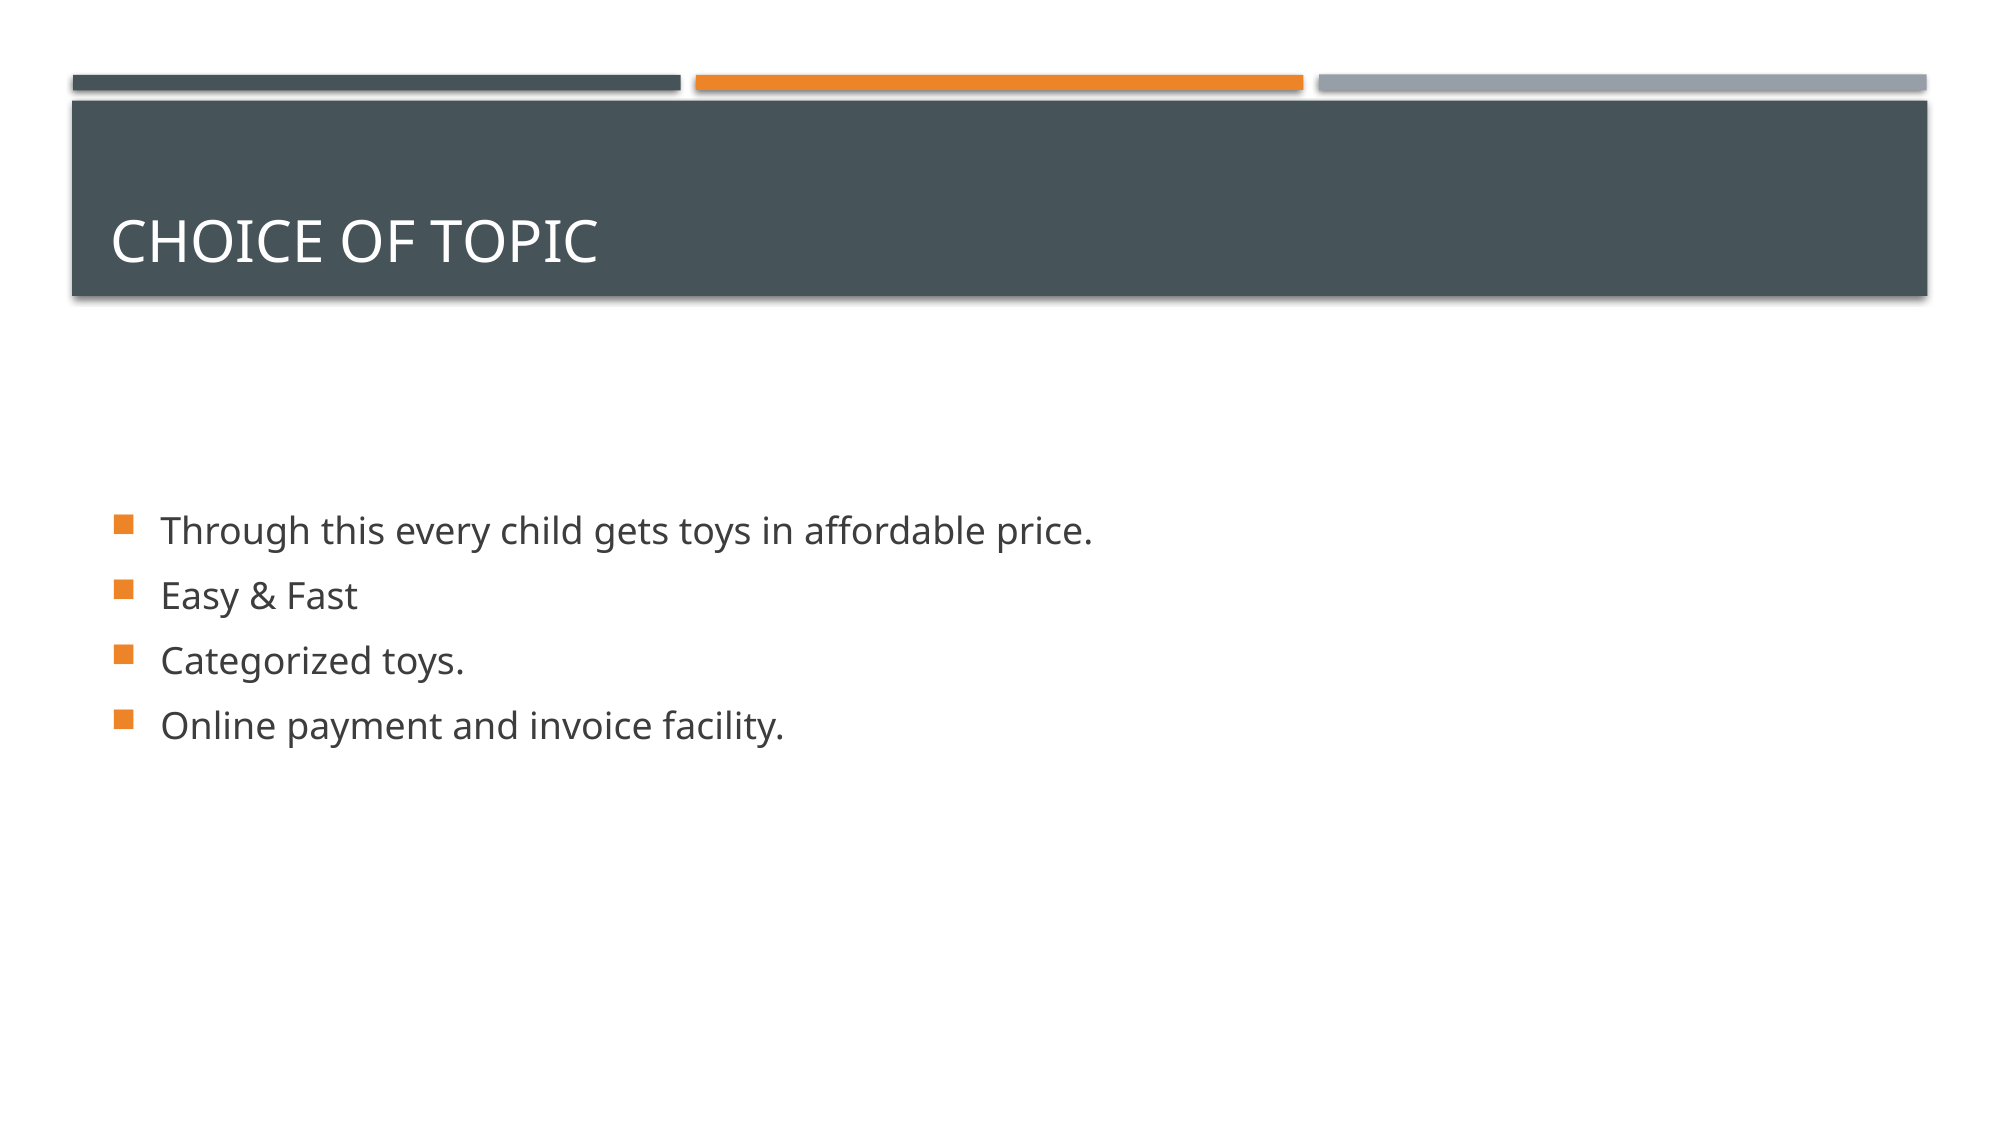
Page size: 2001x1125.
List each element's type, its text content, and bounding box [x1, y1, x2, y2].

list Through this every child gets toys in affordable price. Easy & Fast Categorized toys. Online payment and invoice facility. [95, 357, 1905, 962]
title Choice of topic [95, 115, 1905, 282]
